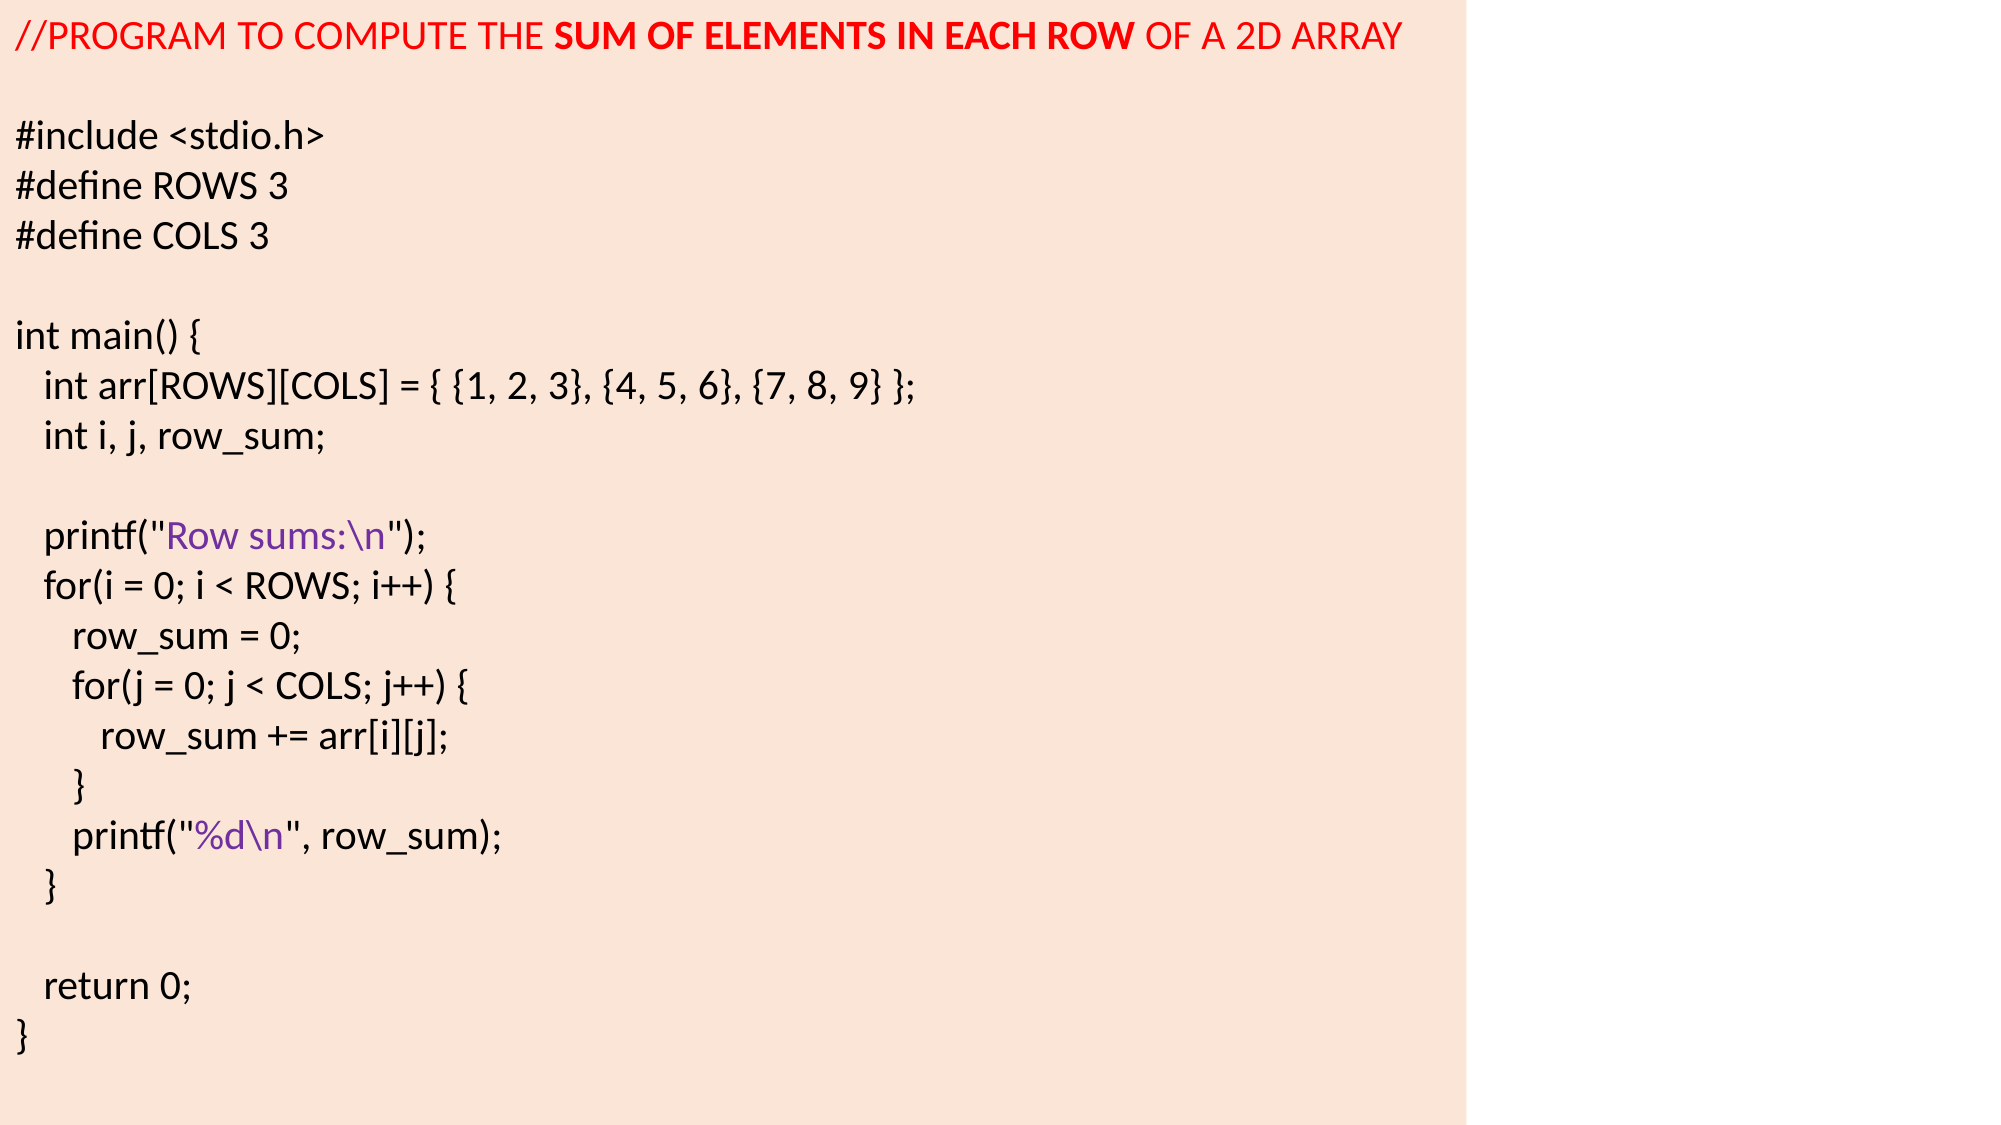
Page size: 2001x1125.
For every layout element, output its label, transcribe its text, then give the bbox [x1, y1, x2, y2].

list //PROGRAM TO COMPUTE THE SUM OF ELEMENTS IN EACH ROW OF A 2D ARRAY #include <stdio.h> #define ROWS 3 #define COLS 3 int main() { int arr[ROWS][COLS] = { {1, 2, 3}, {4, 5, 6}, {7, 8, 9} }; int i, j, row_sum; printf("Row sums:\n"); for(i = 0; i < ROWS; i++) { row_sum = 0; for(j = 0; j < COLS; j++) { row_sum += arr[i][j]; } printf("%d\n", row_sum); } return 0; } [0, 0, 1467, 1125]
